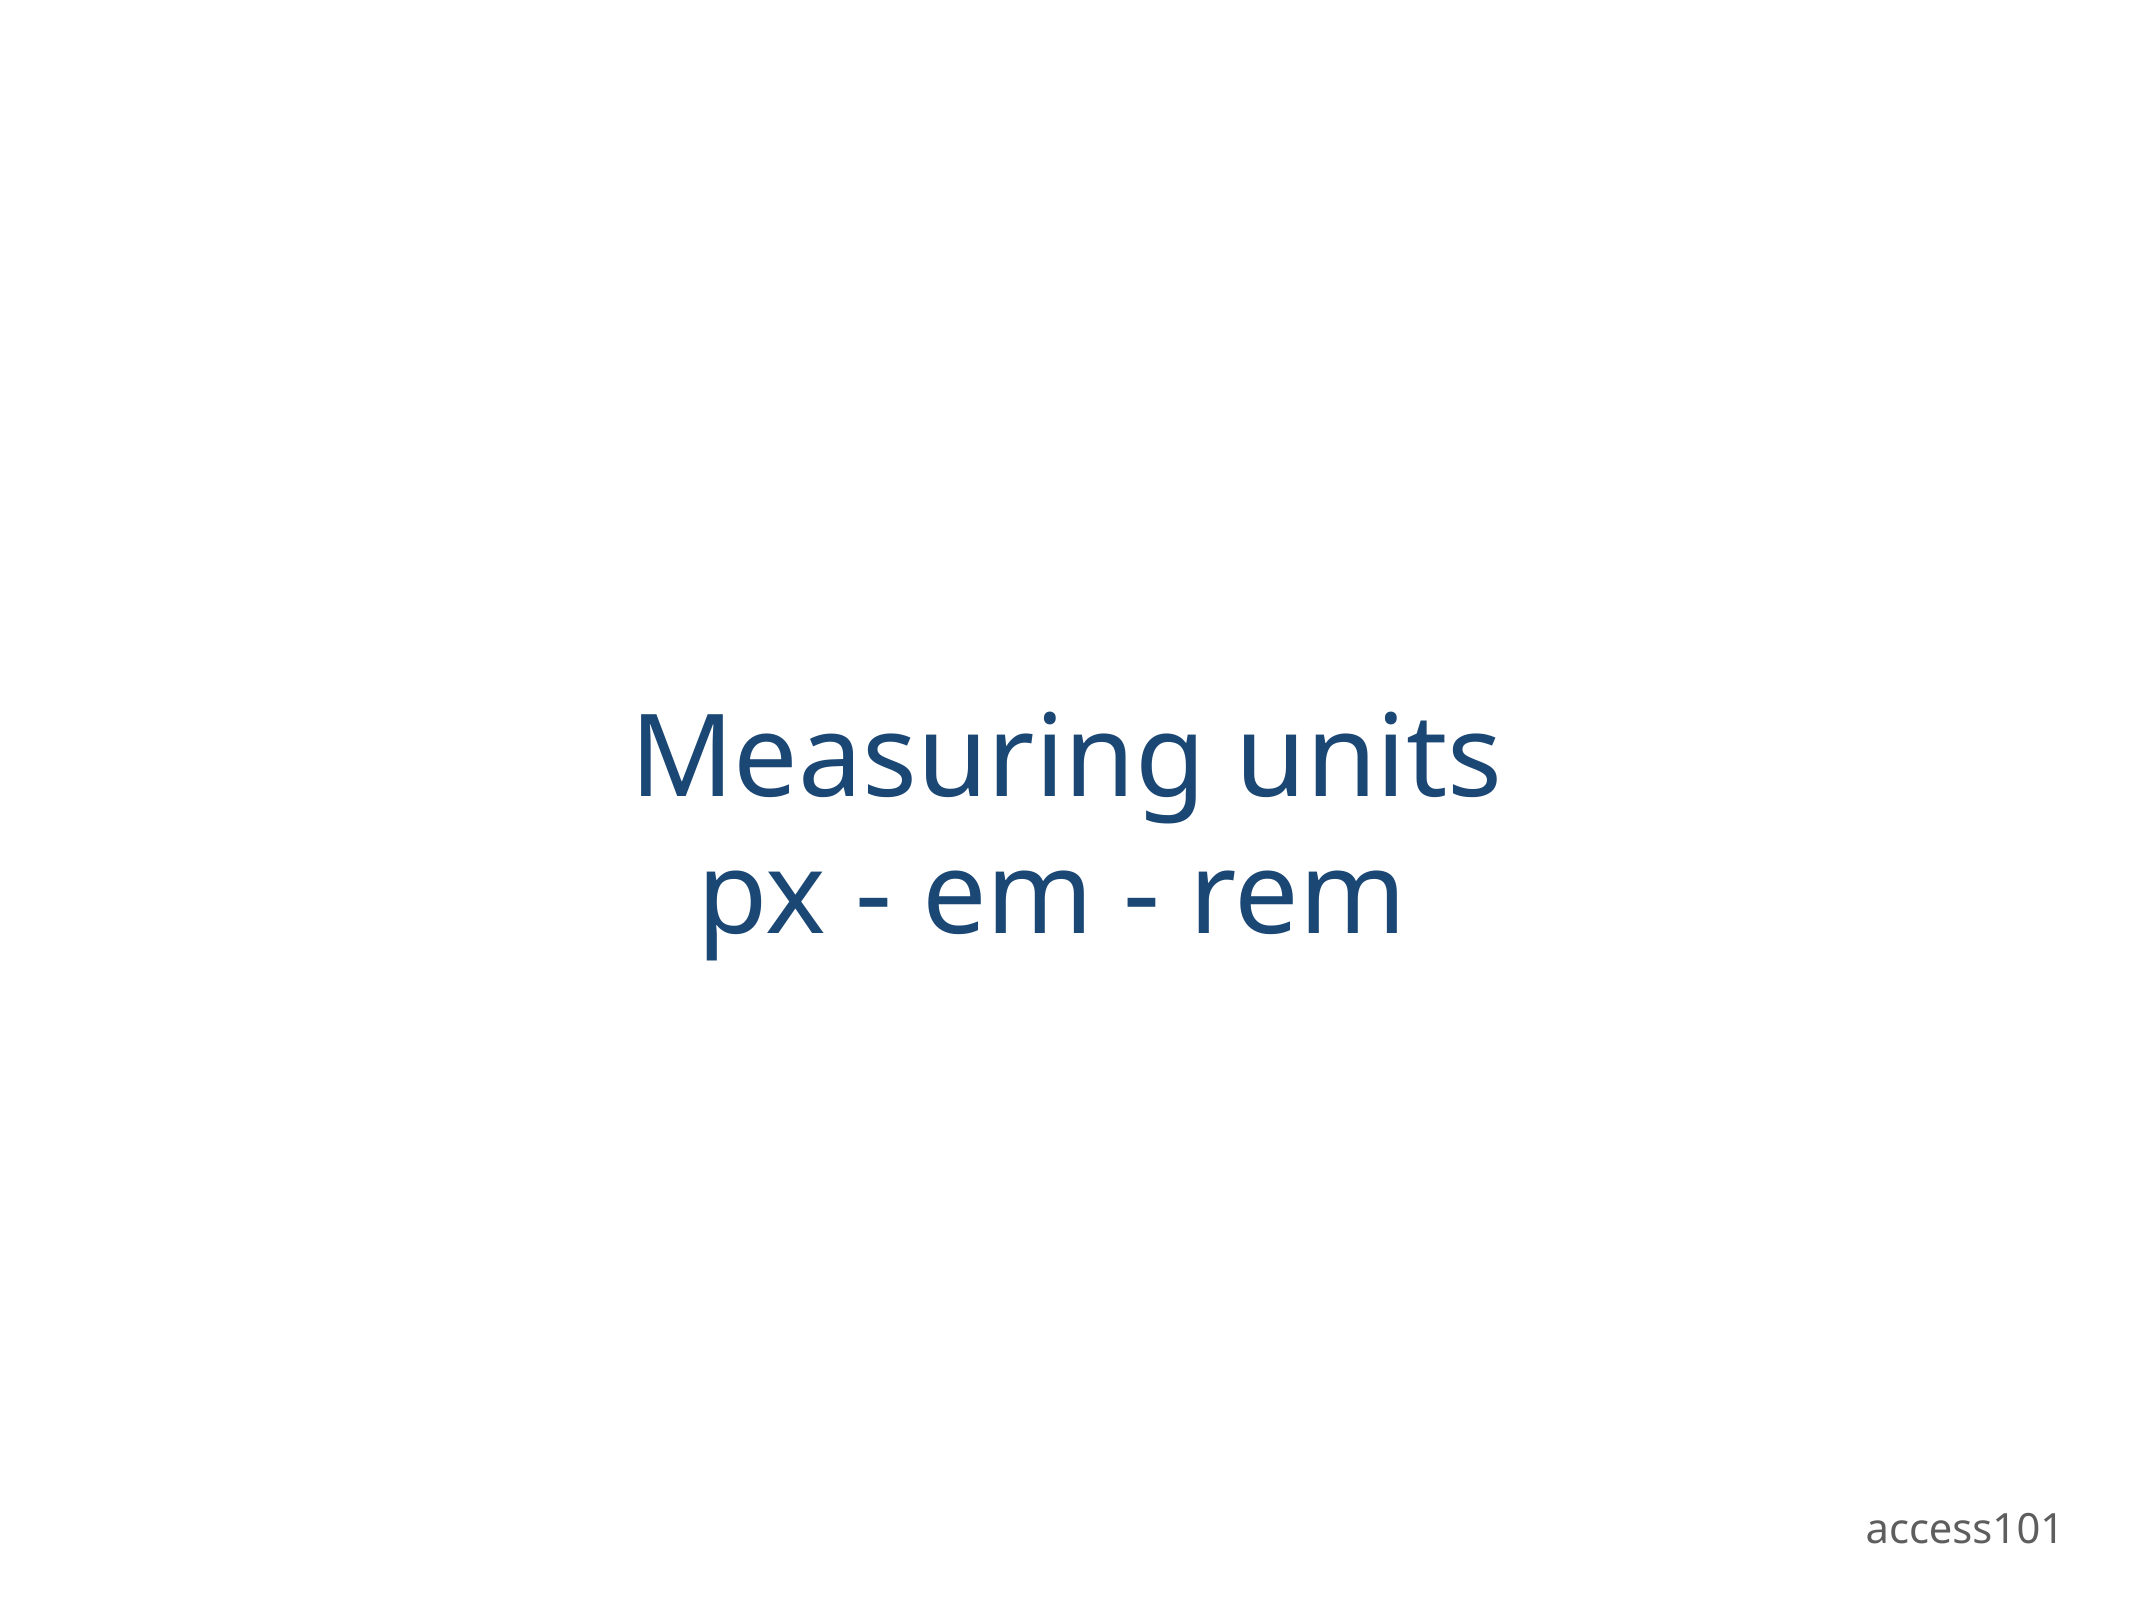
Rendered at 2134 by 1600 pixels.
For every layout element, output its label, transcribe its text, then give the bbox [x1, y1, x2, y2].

subtitle access101 [1828, 1493, 2102, 1571]
title Measuring units px - em - rem [459, 634, 1674, 966]
